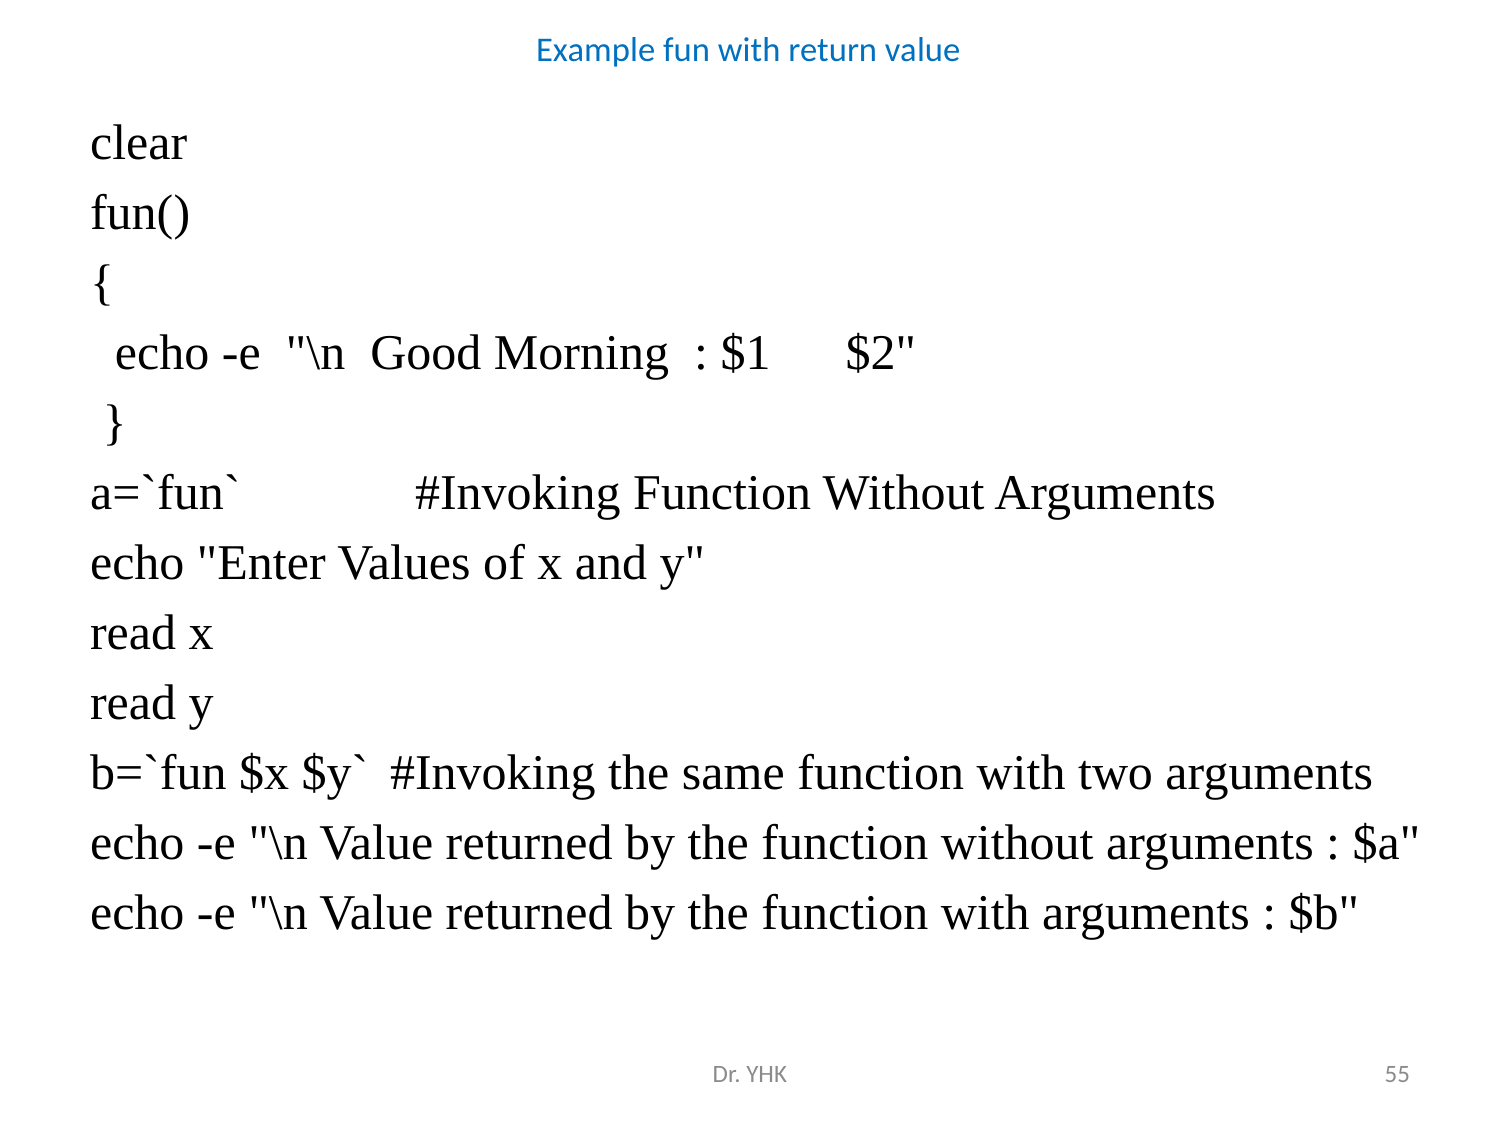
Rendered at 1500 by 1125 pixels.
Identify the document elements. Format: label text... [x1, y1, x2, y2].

title Example fun with return value [73, 19, 1424, 76]
slide_number 55 [1074, 1042, 1425, 1103]
list clear fun() { echo -e "\n Good Morning : $1 $2" } a=`fun` #Invoking Function Without Arguments echo "Enter Values of x and y" read x read y b=`fun $x $y` #Invoking the same function with two arguments echo -e "\n Value returned by the function without arguments : $a" echo -e "\n Value returned by the function with arguments : $b" [75, 101, 1459, 1043]
footer Dr. YHK [512, 1042, 988, 1103]
